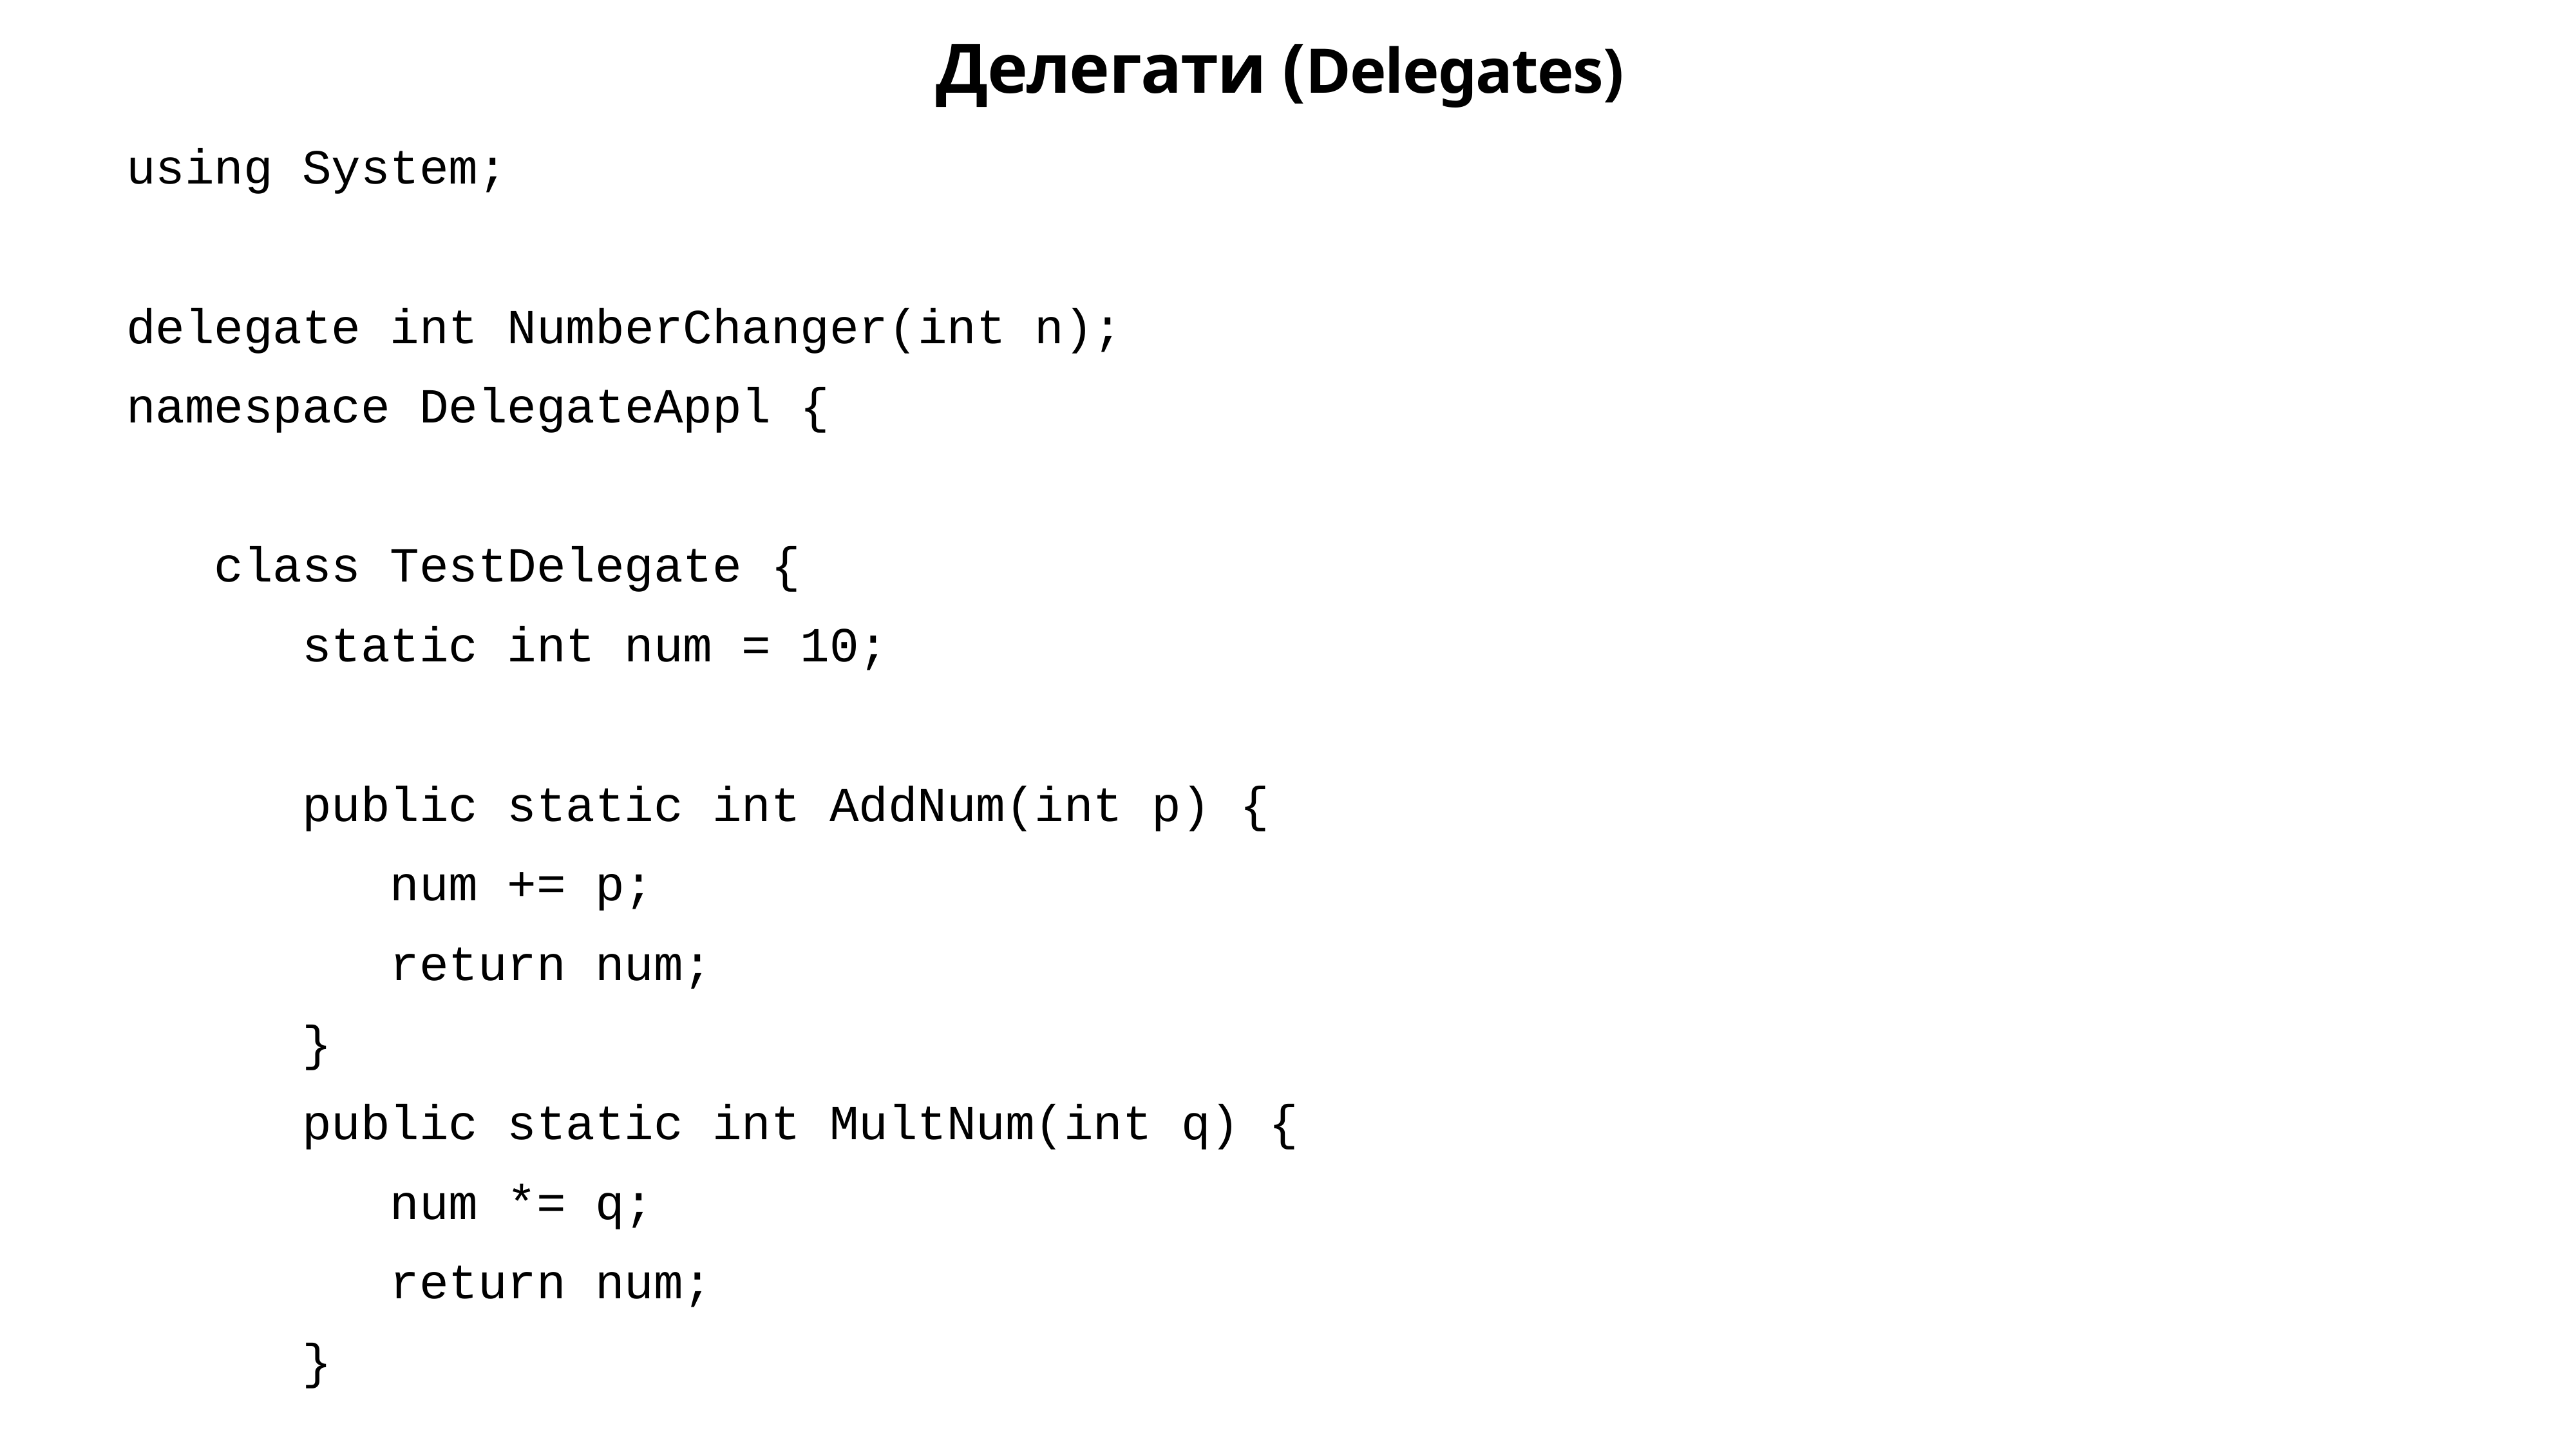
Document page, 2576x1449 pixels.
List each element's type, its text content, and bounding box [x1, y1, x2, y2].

list using System; delegate int NumberChanger(int n); namespace DelegateAppl { class TestDelegate { static int num = 10; public static int AddNum(int p) { num += p; return num; } public static int MultNum(int q) { num *= q; return num; } [120, 136, 2495, 1401]
title Делегати (Delegates) [120, 34, 2440, 112]
